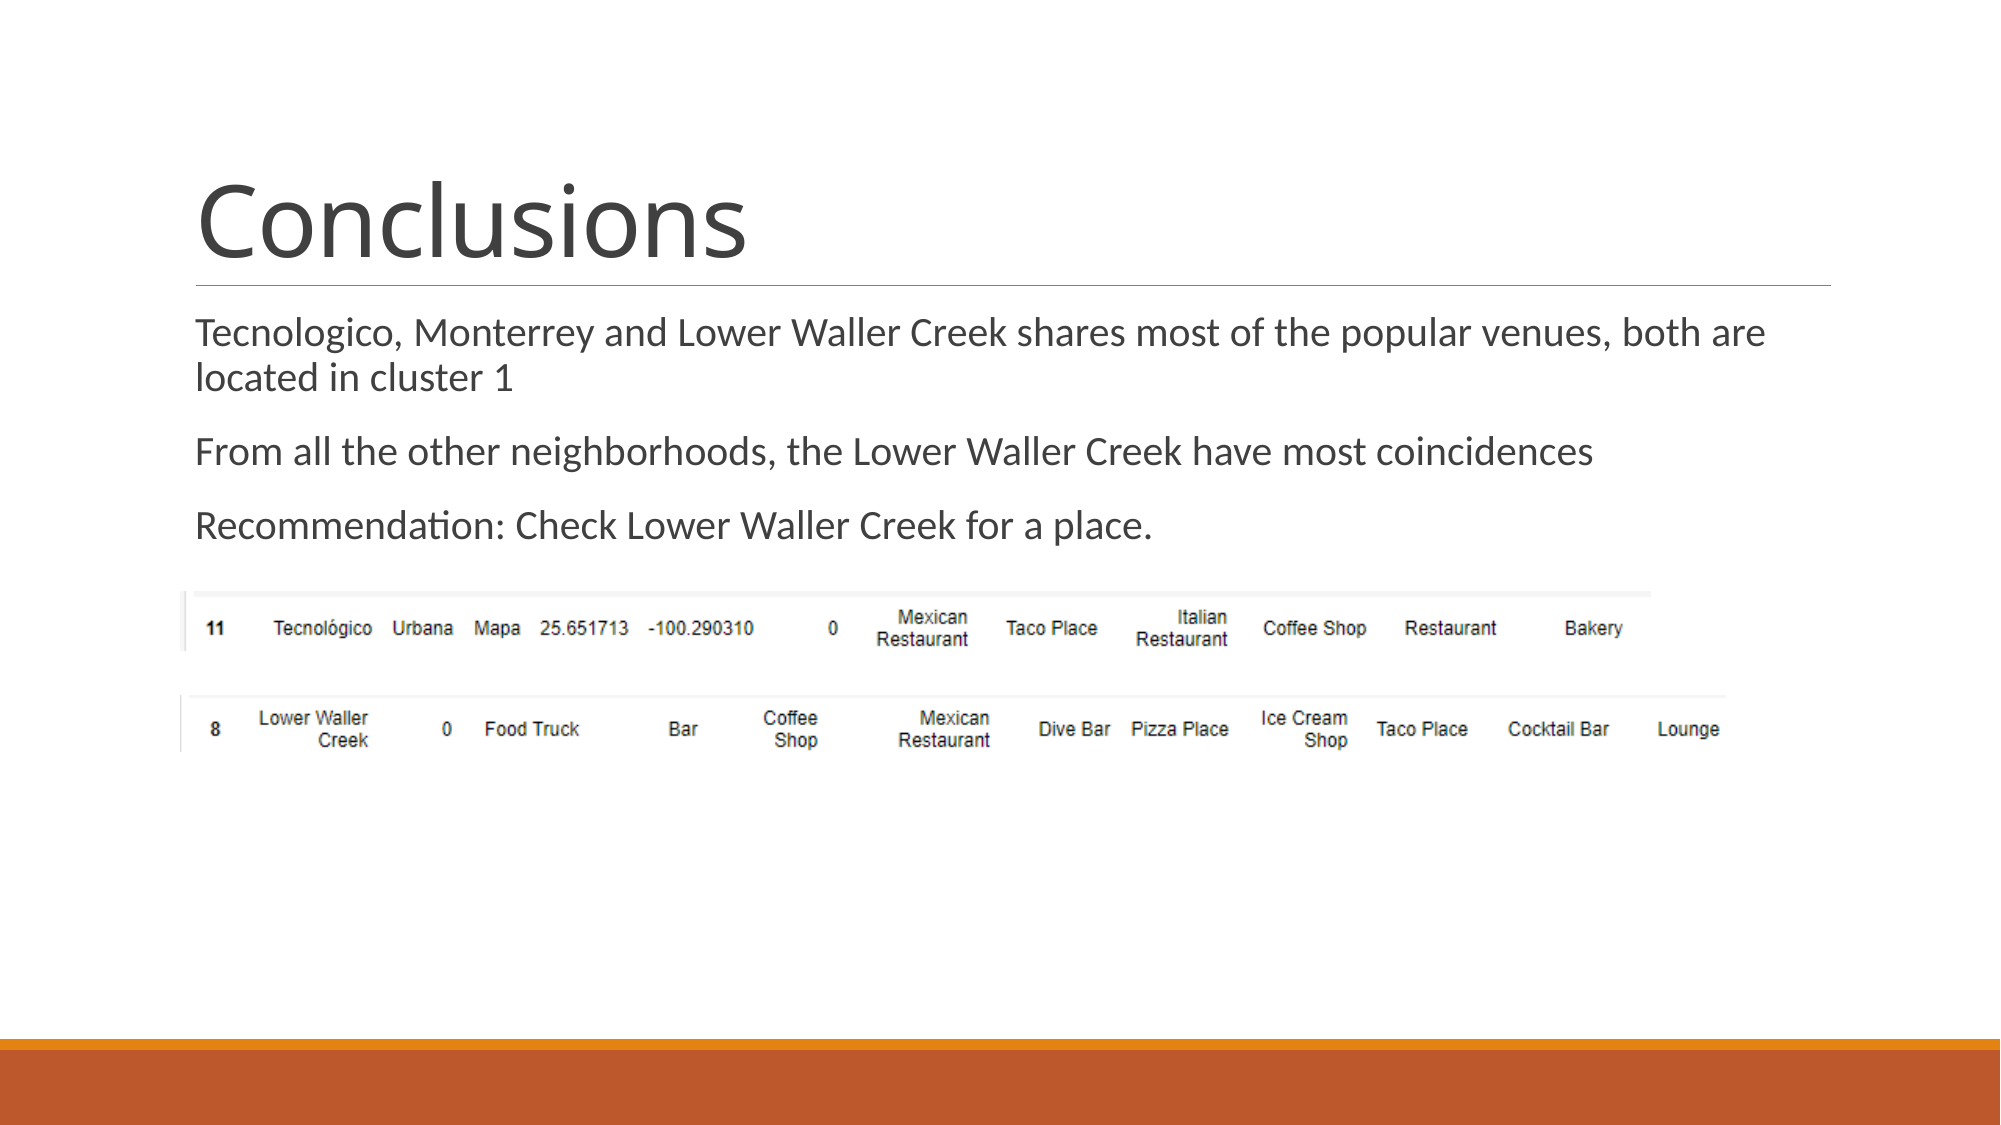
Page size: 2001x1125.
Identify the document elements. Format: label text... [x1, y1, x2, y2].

title Conclusions [180, 47, 1830, 285]
picture [179, 590, 1651, 652]
list Tecnologico, Monterrey and Lower Waller Creek shares most of the popular venues, both are located in cluster 1 From all the other neighborhoods, the Lower Waller Creek have most coincidences Recommendation: Check Lower Waller Creek for a place. [180, 302, 1830, 963]
picture [179, 694, 1726, 753]
